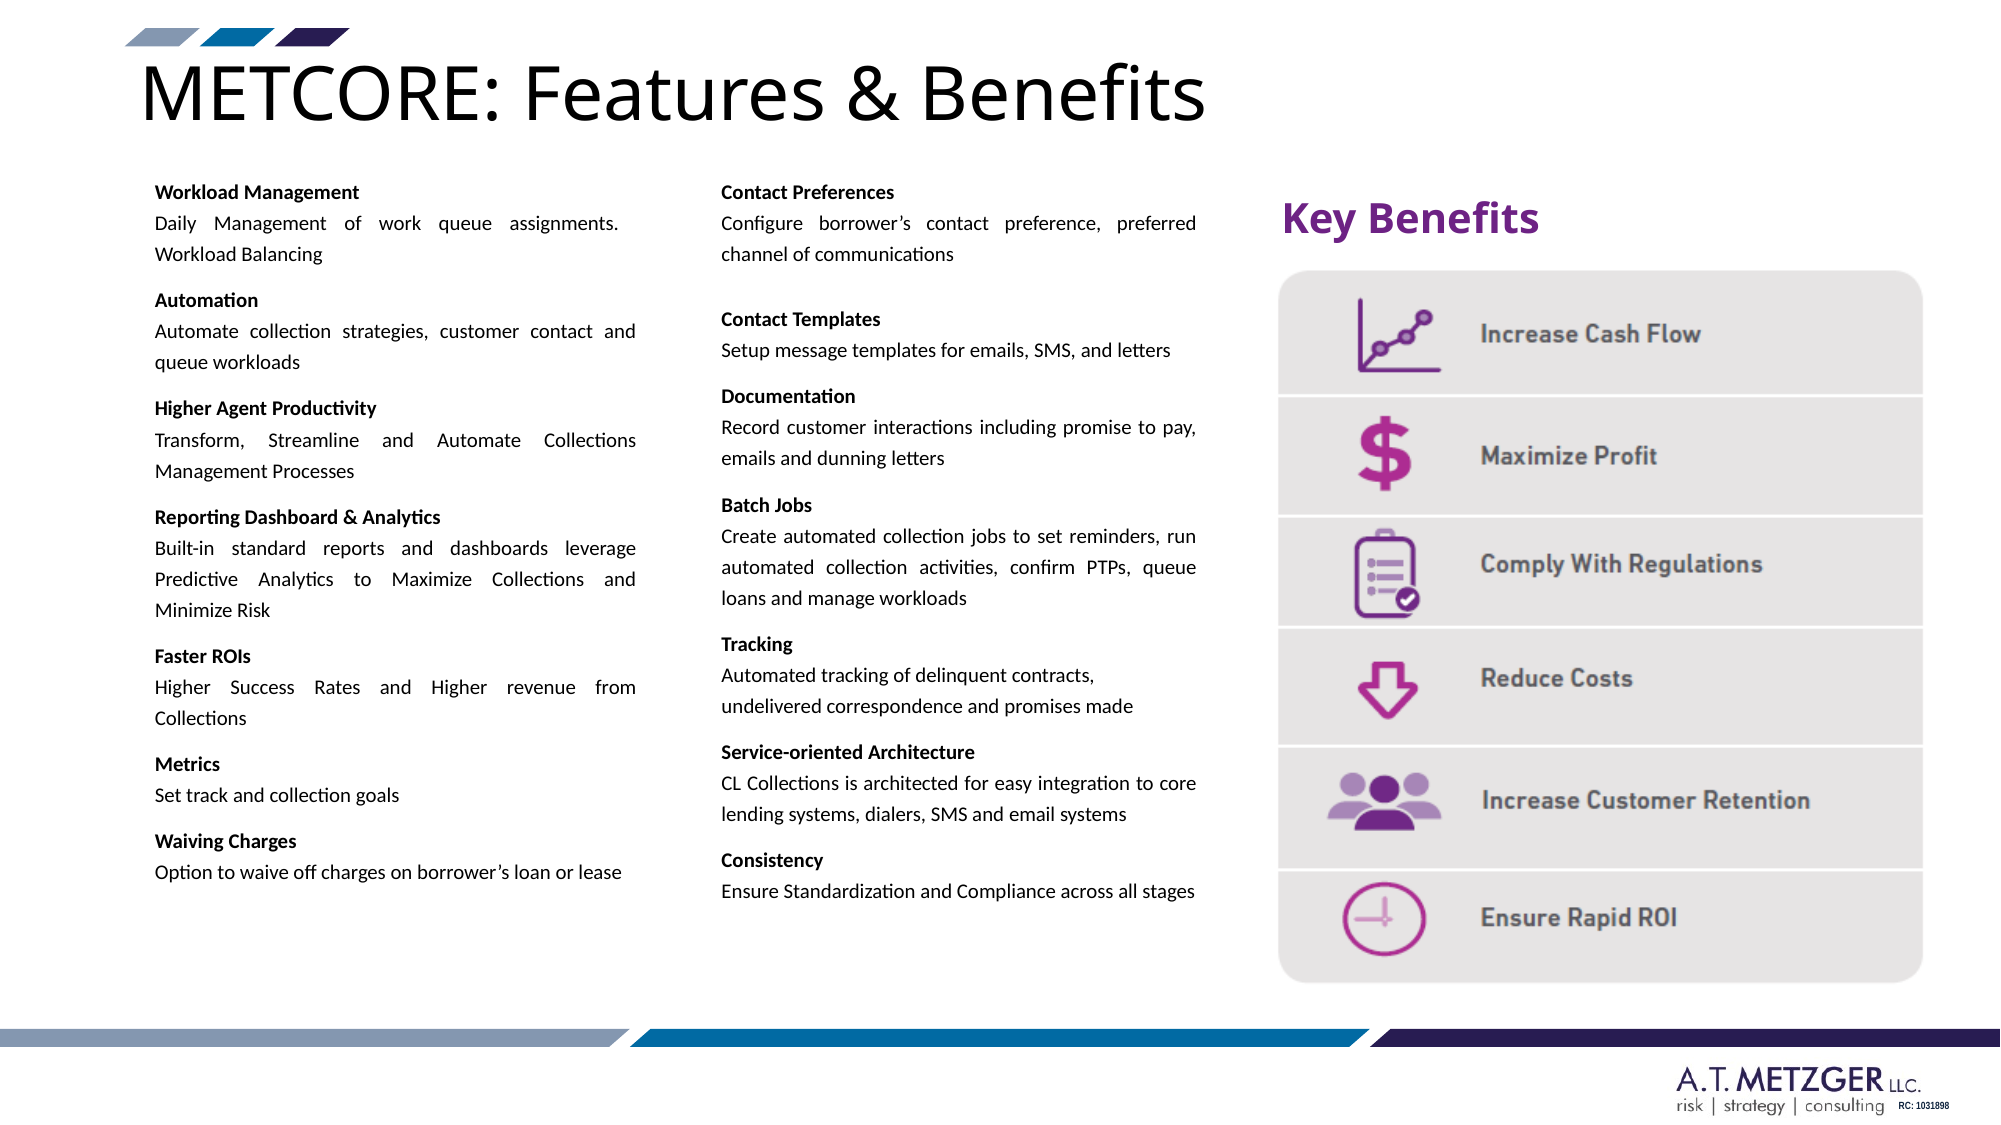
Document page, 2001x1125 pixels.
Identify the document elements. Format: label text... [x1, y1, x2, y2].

text_box RC: 1031898 [1883, 1091, 1978, 1122]
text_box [124, 28, 350, 47]
table_cell Waiving Charges Option to waive off charges on borrower’s loan or lease [141, 824, 650, 899]
table_cell Service-oriented Architecture CL Collections is architected for easy integration to core lending systems, dialers, SMS and email systems [711, 735, 1207, 841]
table_cell Reporting Dashboard & Analytics Built-in standard reports and dashboards leverage Predictive Analytics to Maximize Collections and Minimize Risk [141, 499, 650, 637]
table_cell Higher Agent Productivity Transform, Streamline and Automate Collections Management Processes [141, 390, 650, 497]
picture [1266, 262, 1931, 1000]
text_box Key Benefits [1266, 184, 1602, 250]
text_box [0, 1028, 2000, 1047]
table_cell Tracking Automated tracking of delinquent contracts, undelivered correspondence and promises made [711, 626, 1207, 733]
table_cell Batch Jobs Create automated collection jobs to set reminders, run automated collection activities, confirm PTPs, queue loans and manage workloads [711, 487, 1207, 625]
table_header Contact Preferences Configure borrower’s contact preference, preferred channel of communications [710, 174, 1208, 301]
table_cell Contact Templates Setup message templates for emails, SMS, and letters [711, 301, 1207, 378]
table_cell Documentation Record customer interactions including promise to pay, emails and dunning letters [711, 378, 1207, 485]
table_header Workload Management Daily Management of work queue assignments. Workload Balancing [140, 174, 651, 282]
table_cell Consistency Ensure Standardization and Compliance across all stages [711, 843, 1207, 949]
table_cell Metrics Set track and collection goals [141, 747, 650, 822]
table_cell Faster ROIs Higher Success Rates and Higher revenue from Collections [141, 639, 650, 745]
picture [1667, 1057, 1927, 1121]
title METCORE: Features & Benefits [124, 27, 1587, 165]
table_cell Automation Automate collection strategies, customer contact and queue workloads [141, 282, 650, 390]
